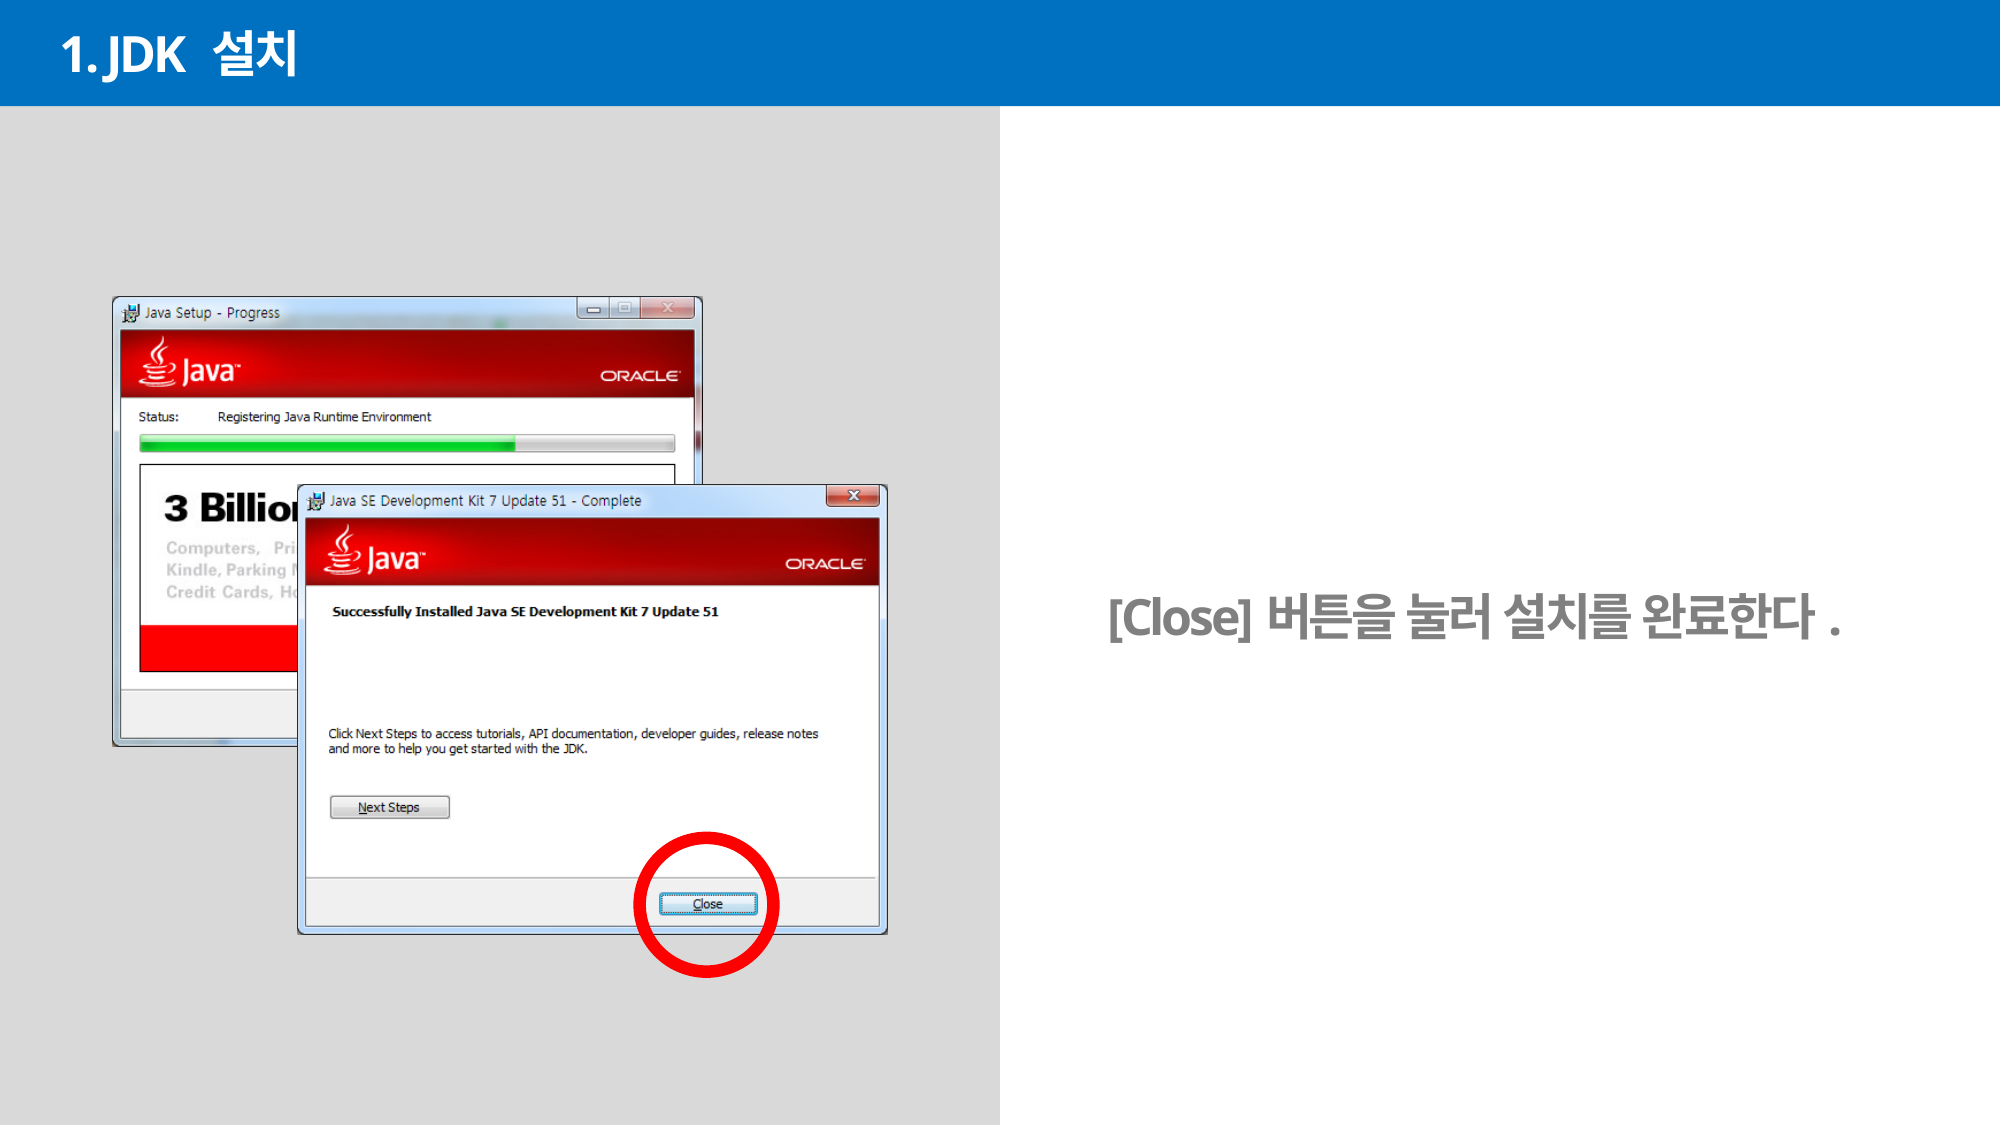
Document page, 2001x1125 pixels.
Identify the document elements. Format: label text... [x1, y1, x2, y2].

text_box [645, 935, 768, 973]
text_box [0, 107, 1001, 1125]
text_box [Close]버튼을 눌러 설치를 완료한다. [1107, 585, 1843, 646]
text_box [112, 296, 888, 935]
text_box [0, 0, 2000, 107]
text_box 1. JDK 설치 [59, 22, 301, 83]
